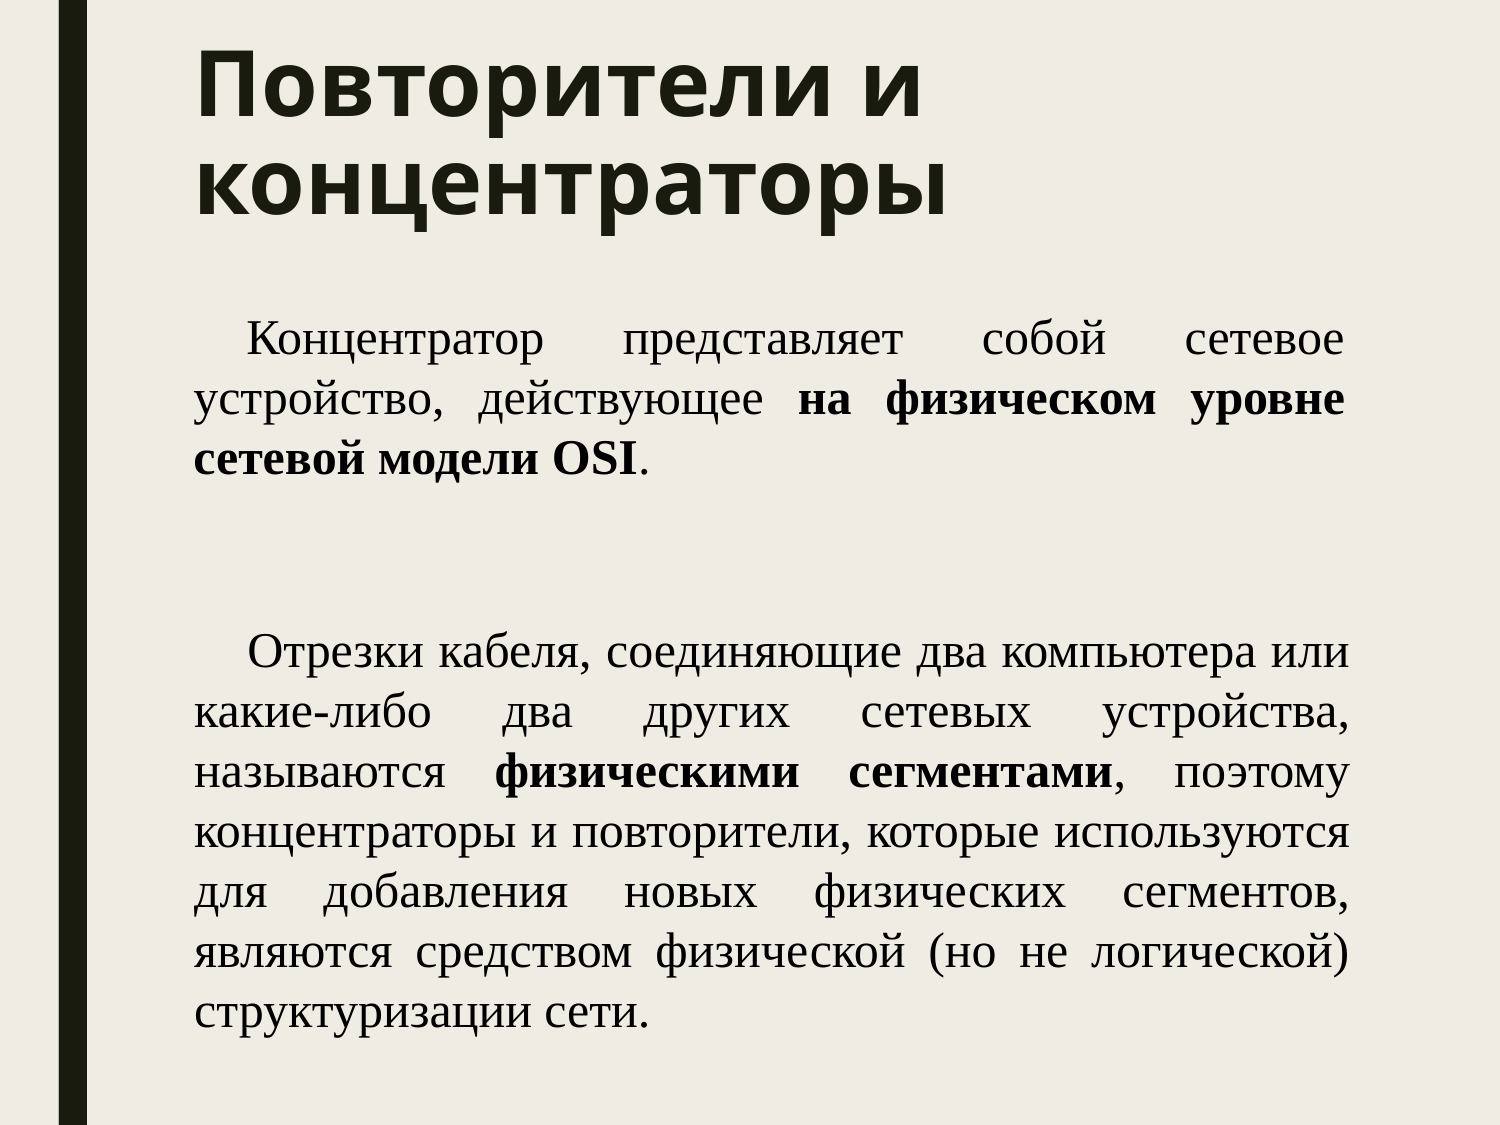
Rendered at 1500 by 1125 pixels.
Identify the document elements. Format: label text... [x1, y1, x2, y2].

text_box Концентратор представляет собой сетевое устройство, действующее на физическом уровне сетевой модели OSI. [178, 297, 1360, 493]
text_box Отрезки кабеля, соединяющие два компьютера или какие-либо два других сетевых устройства, называются физическими сегментами, поэтому концентраторы и повторители, которые используются для добавления новых физических сегментов, являются средством физической (но не логической) структуризации сети. [179, 609, 1365, 1045]
title Повторители и концентраторы [178, 30, 1360, 275]
